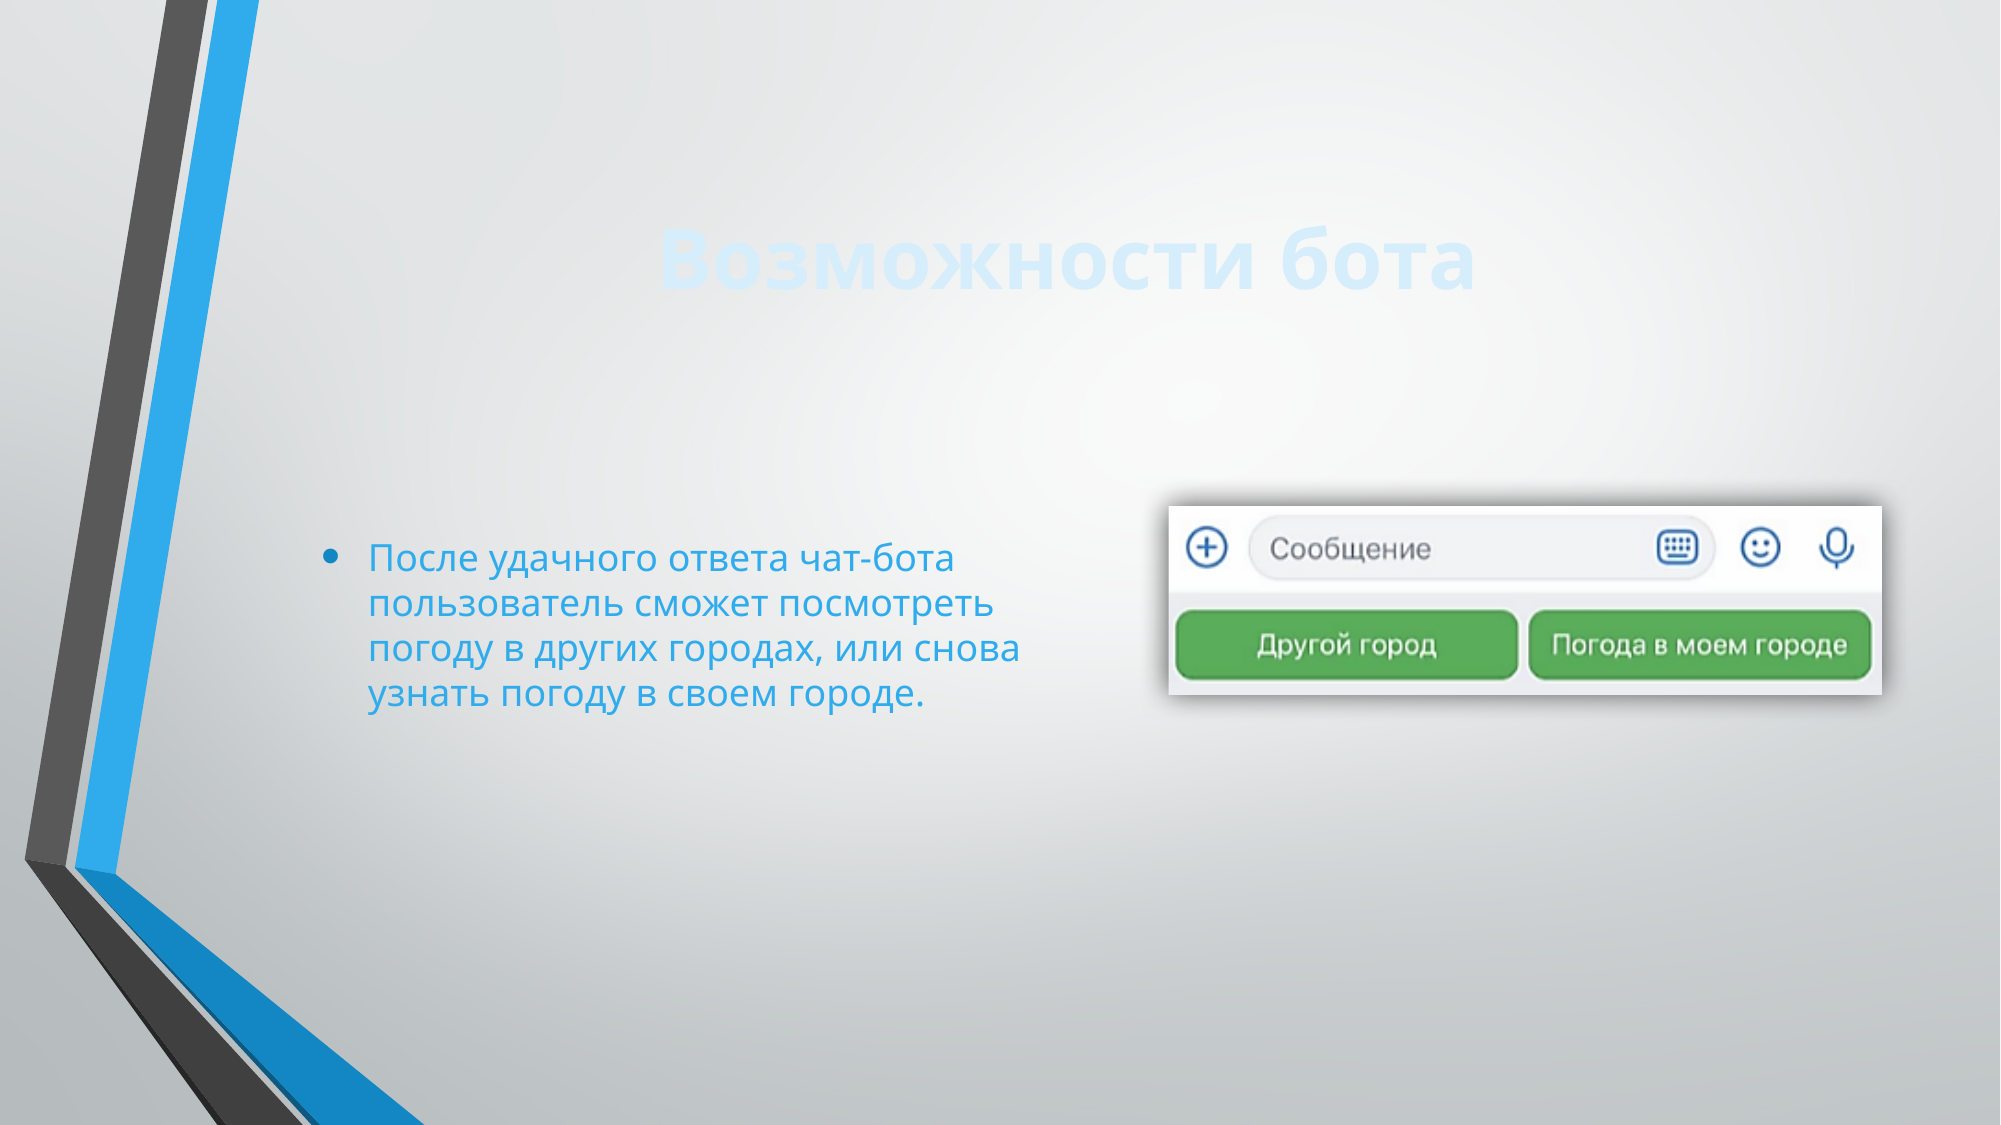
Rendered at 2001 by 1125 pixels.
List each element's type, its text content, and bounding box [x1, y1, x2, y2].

title Возможности бота [246, 112, 1890, 400]
list После удачного ответа чат-бота пользователь сможет посмотреть погоду в других городах, или снова узнать погоду в своем городе. [305, 399, 1109, 913]
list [1168, 506, 1883, 695]
